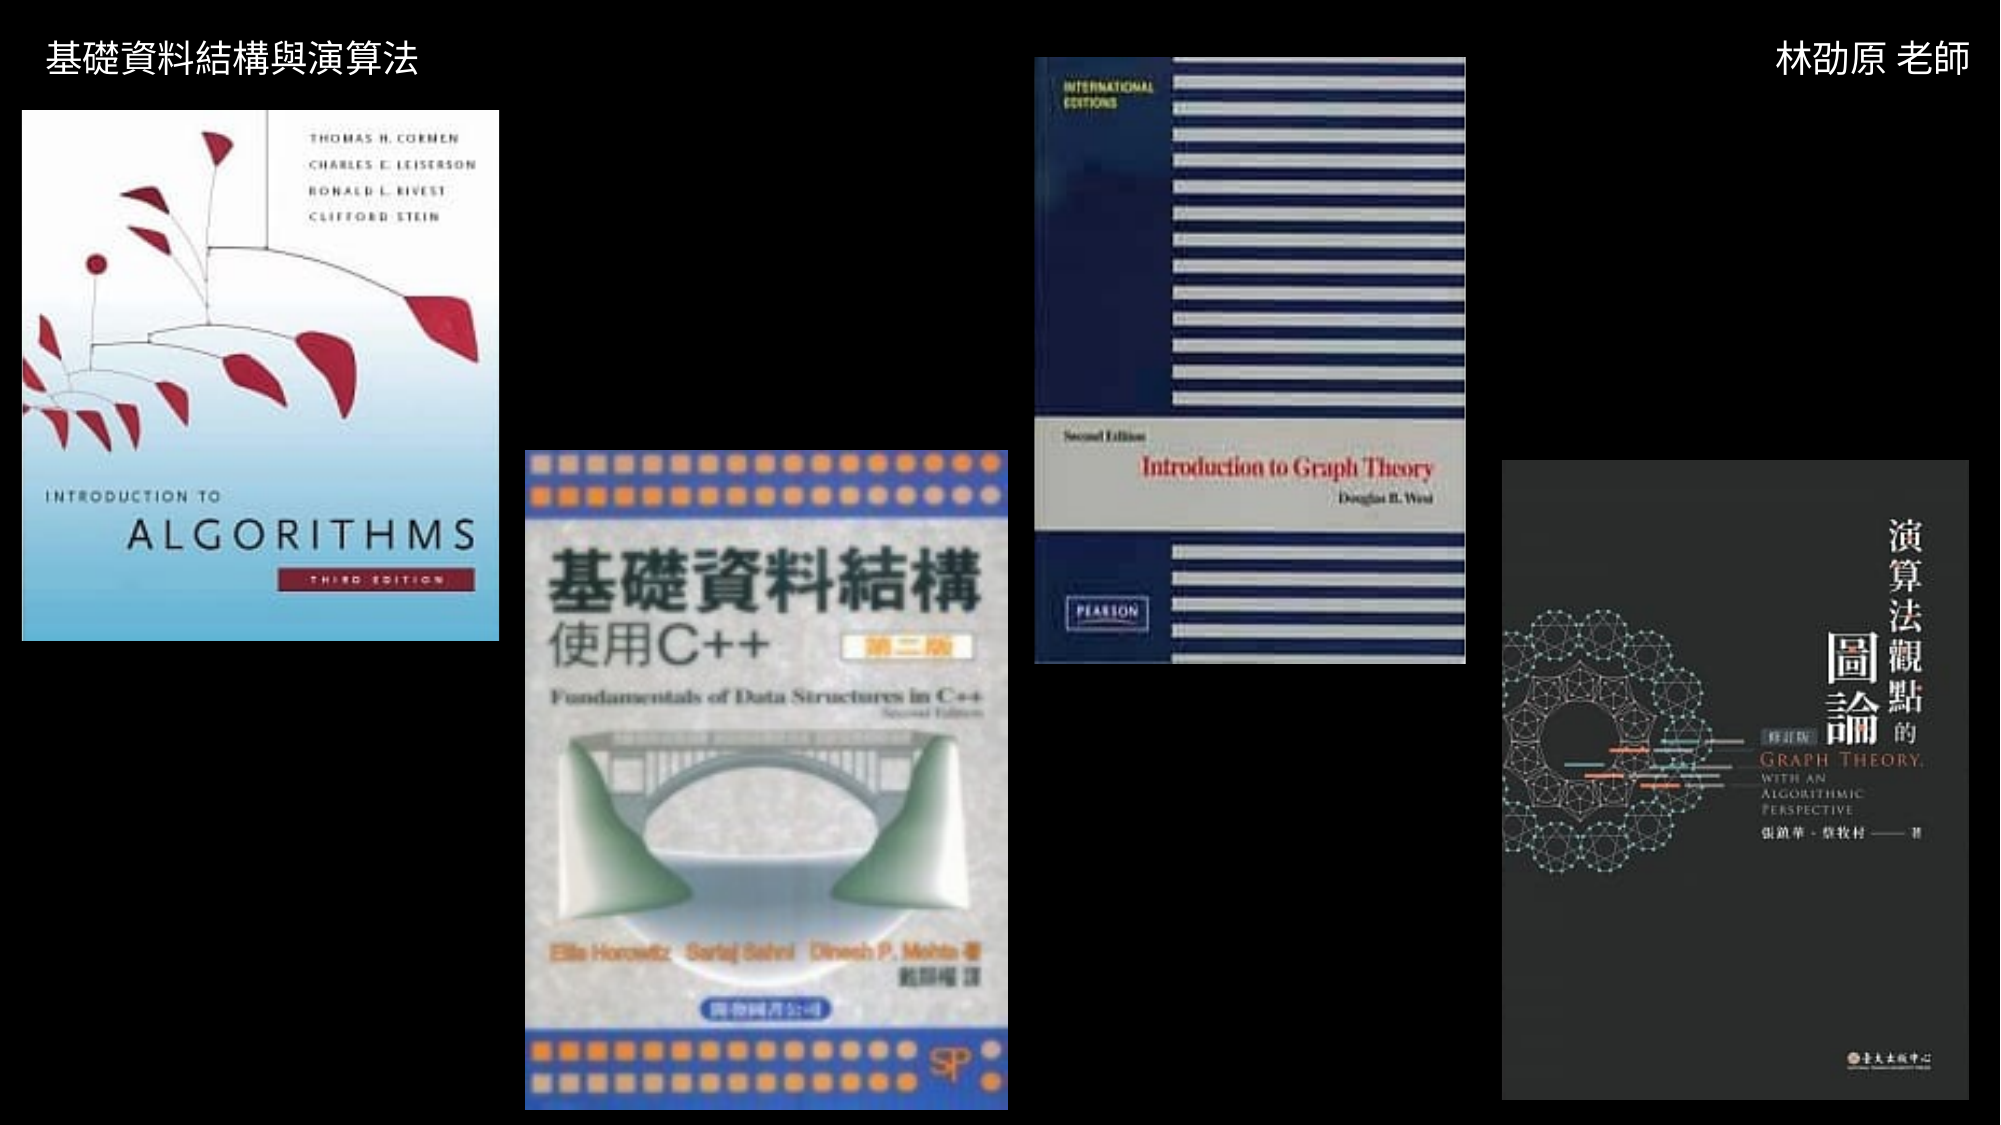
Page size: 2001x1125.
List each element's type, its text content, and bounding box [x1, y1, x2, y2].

picture [21, 110, 500, 642]
picture [1501, 460, 1969, 1100]
picture [525, 450, 1008, 1110]
picture [1034, 57, 1466, 664]
text_box 林劭原 老師 [1760, 27, 1987, 87]
text_box 基礎資料結構與演算法 [30, 27, 436, 87]
